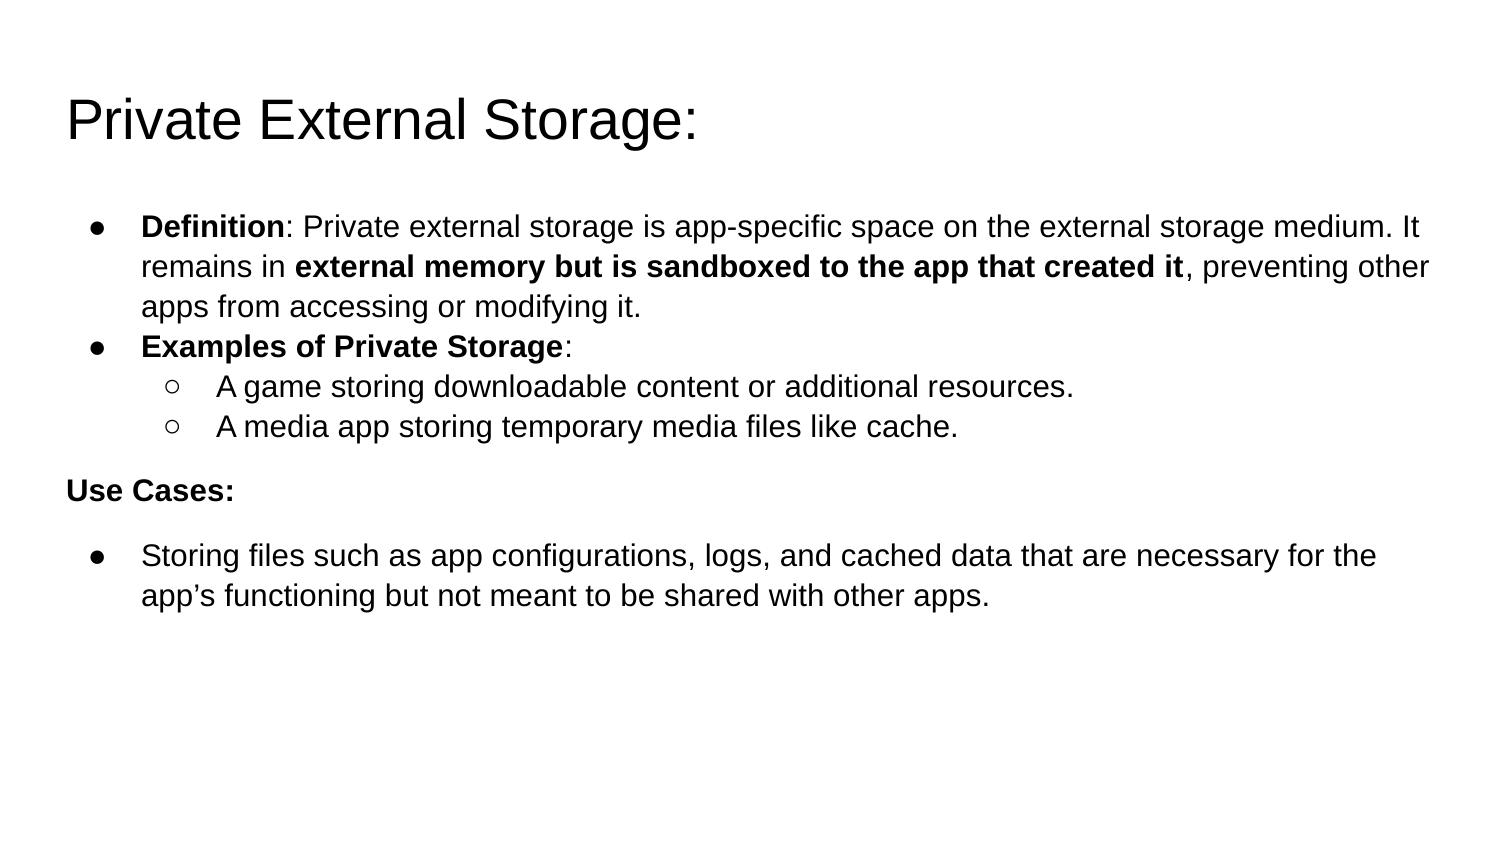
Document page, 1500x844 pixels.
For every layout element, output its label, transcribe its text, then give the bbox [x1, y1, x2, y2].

list Definition: Private external storage is app-specific space on the external storage medium. It remains in external memory but is sandboxed to the app that created it, preventing other apps from accessing or modifying it. Examples of Private Storage: A game storing downloadable content or additional resources. A media app storing temporary media files like cache. Use Cases: Storing files such as app configurations, logs, and cached data that are necessary for the app’s functioning but not meant to be shared with other apps. [51, 189, 1449, 750]
title Private External Storage: [51, 72, 1449, 167]
